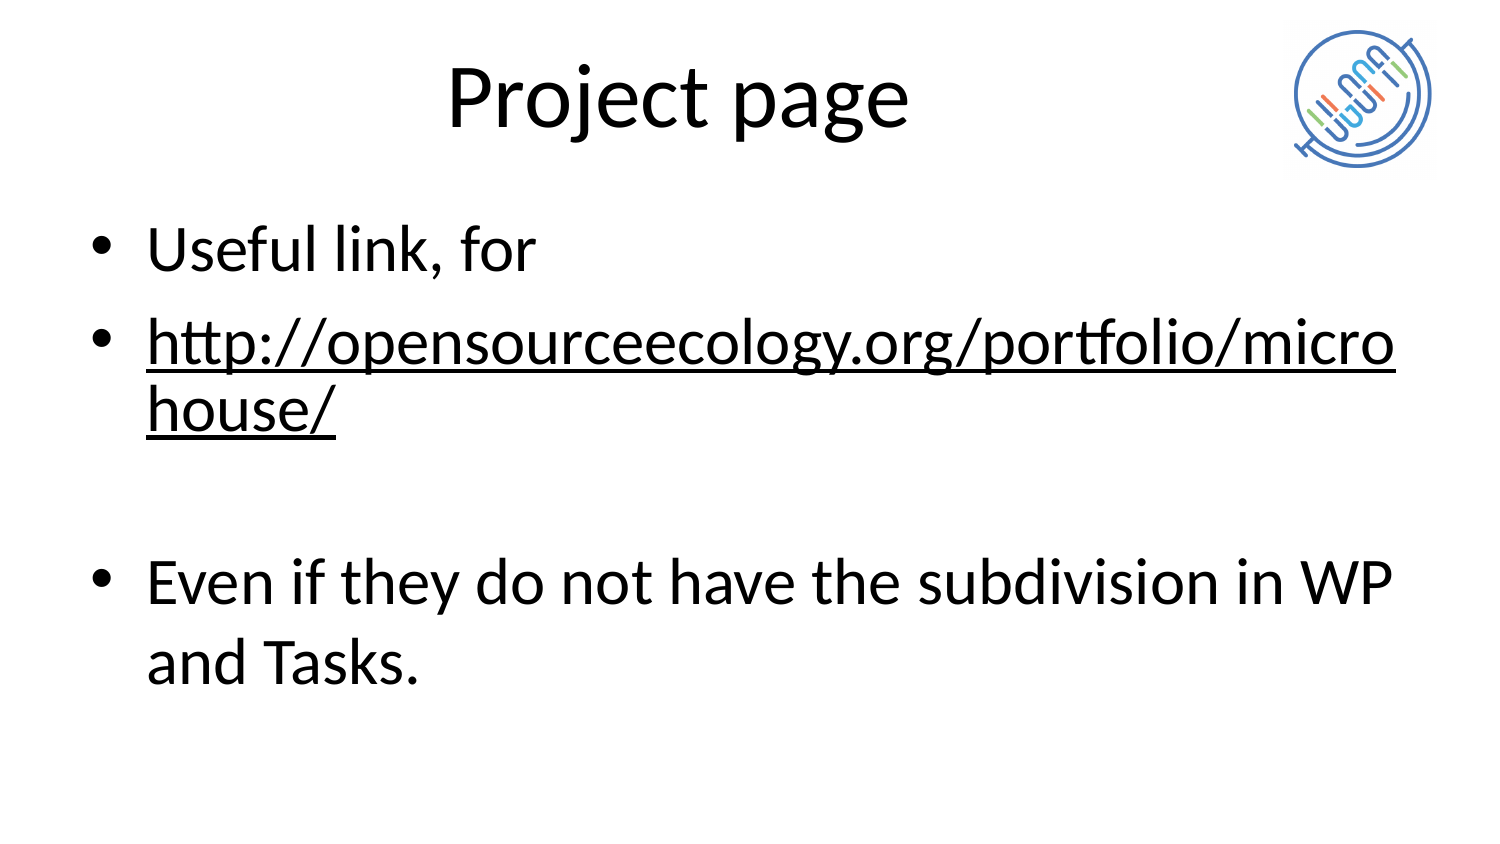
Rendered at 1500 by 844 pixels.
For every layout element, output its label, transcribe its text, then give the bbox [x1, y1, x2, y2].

list Useful link, for http://opensourceecology.org/portfolio/microhouse/ Even if they do not have the subdivision in WP and Tasks. [75, 196, 1425, 754]
picture [1283, 20, 1437, 180]
title Project page [75, 20, 1284, 162]
